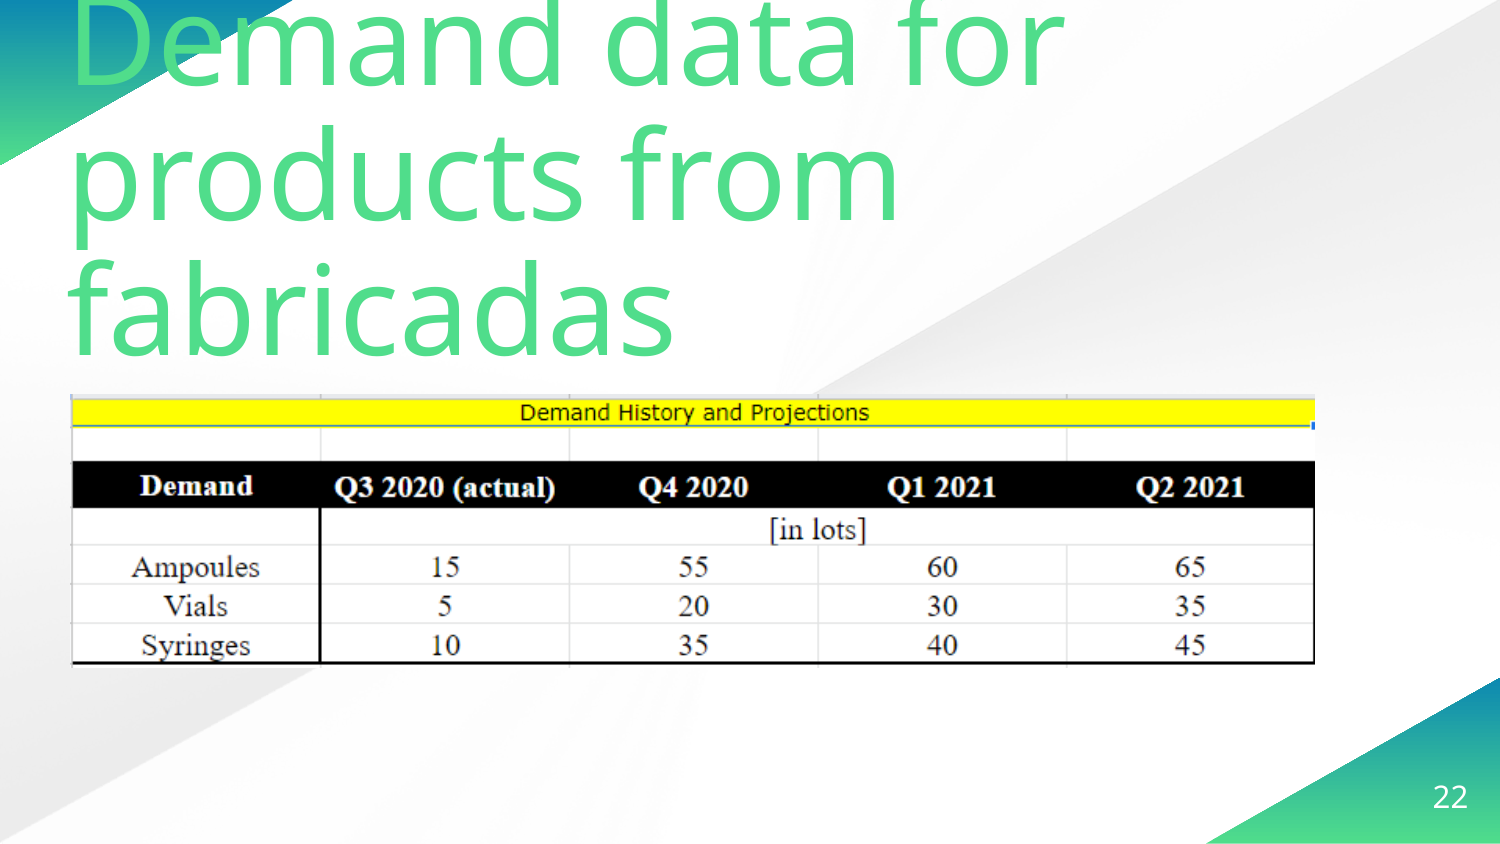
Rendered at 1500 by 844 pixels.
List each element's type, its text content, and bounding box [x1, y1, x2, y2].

slide_number ‹#› [1378, 766, 1469, 832]
title Cycle time and net lot rejected [0, 0, 1500, 844]
picture [70, 394, 1315, 669]
title Demand data for products from fabricadas [65, 202, 1294, 383]
picture [79, 0, 132, 4]
